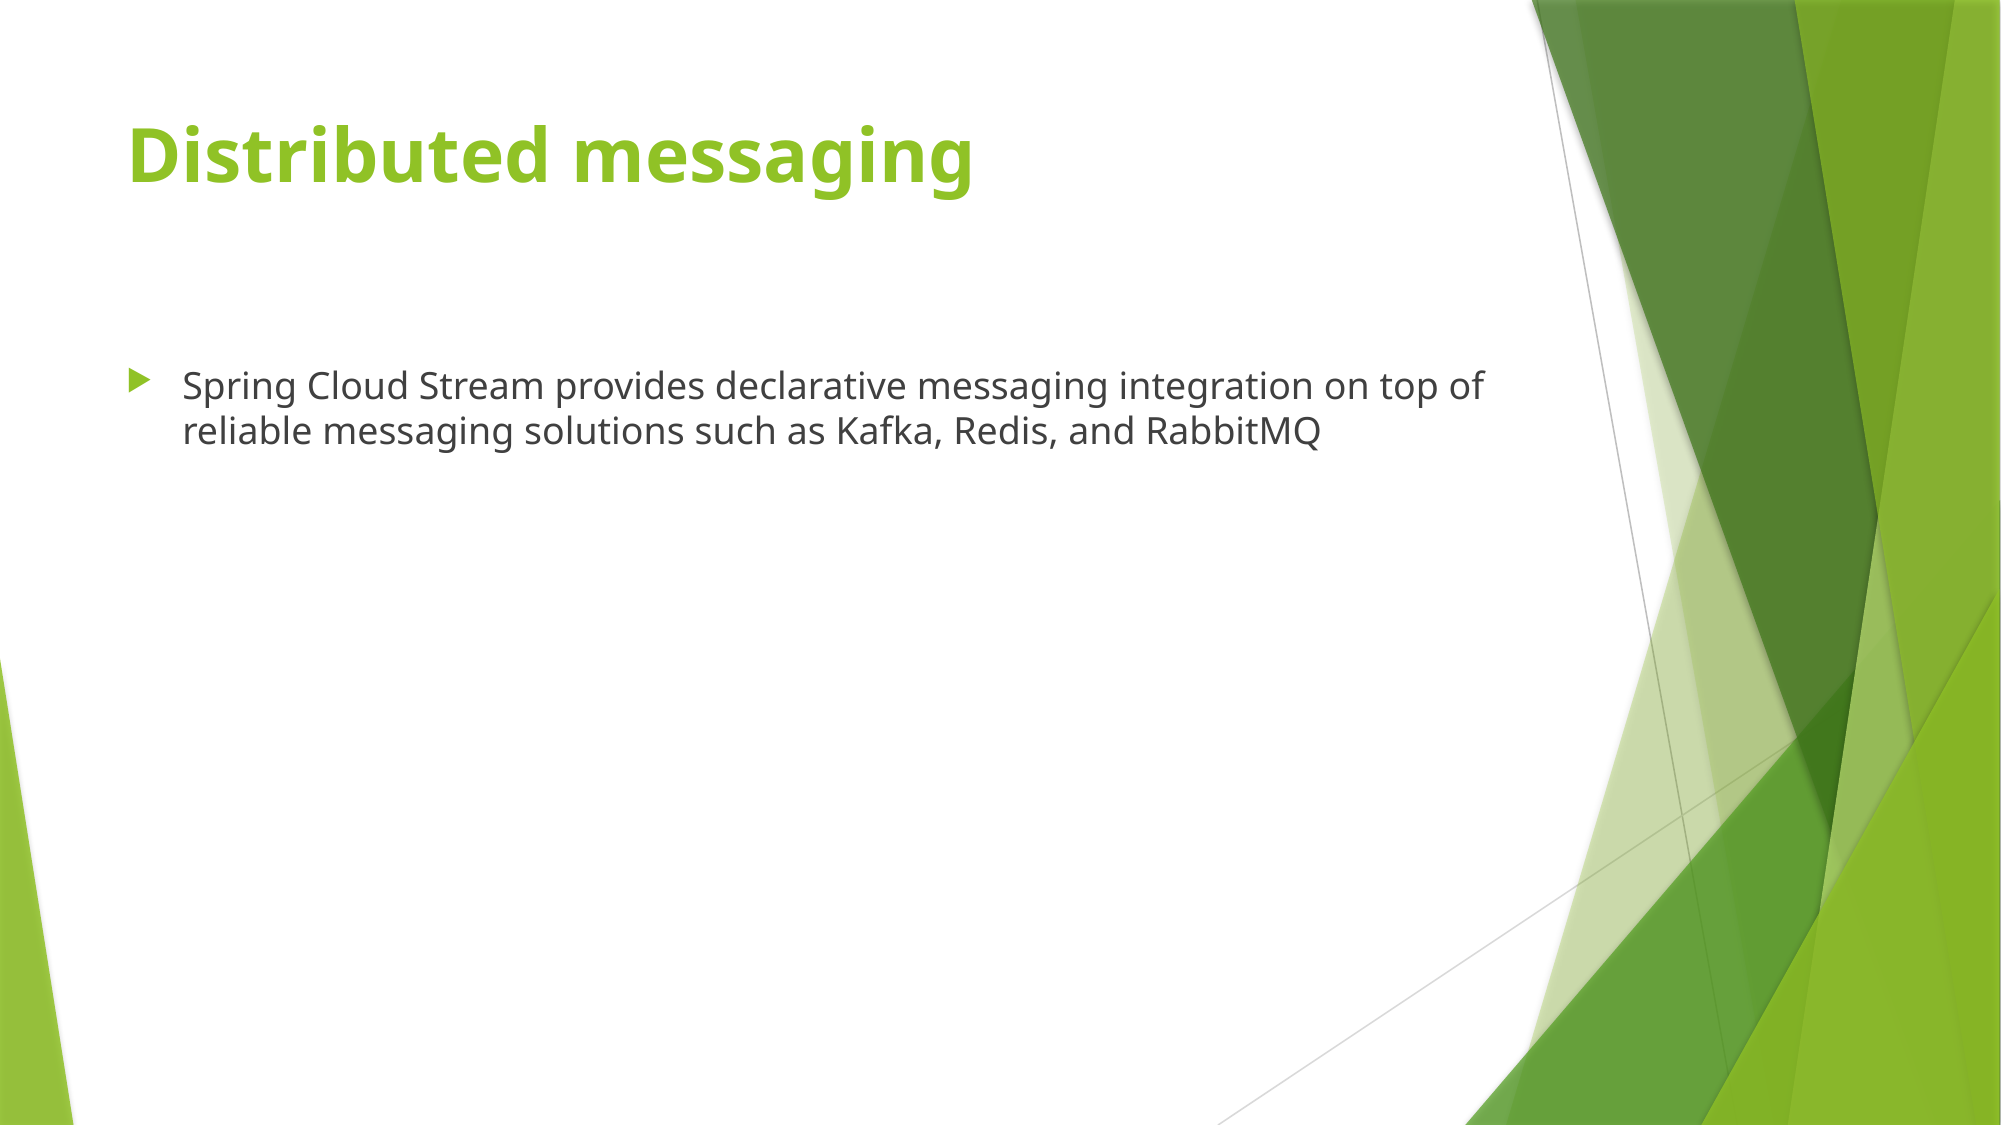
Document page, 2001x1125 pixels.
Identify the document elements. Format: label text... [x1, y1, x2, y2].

title Distributed messaging [111, 99, 1522, 317]
list Spring Cloud Stream provides declarative messaging integration on top of reliable messaging solutions such as Kafka, Redis, and RabbitMQ [111, 354, 1522, 992]
